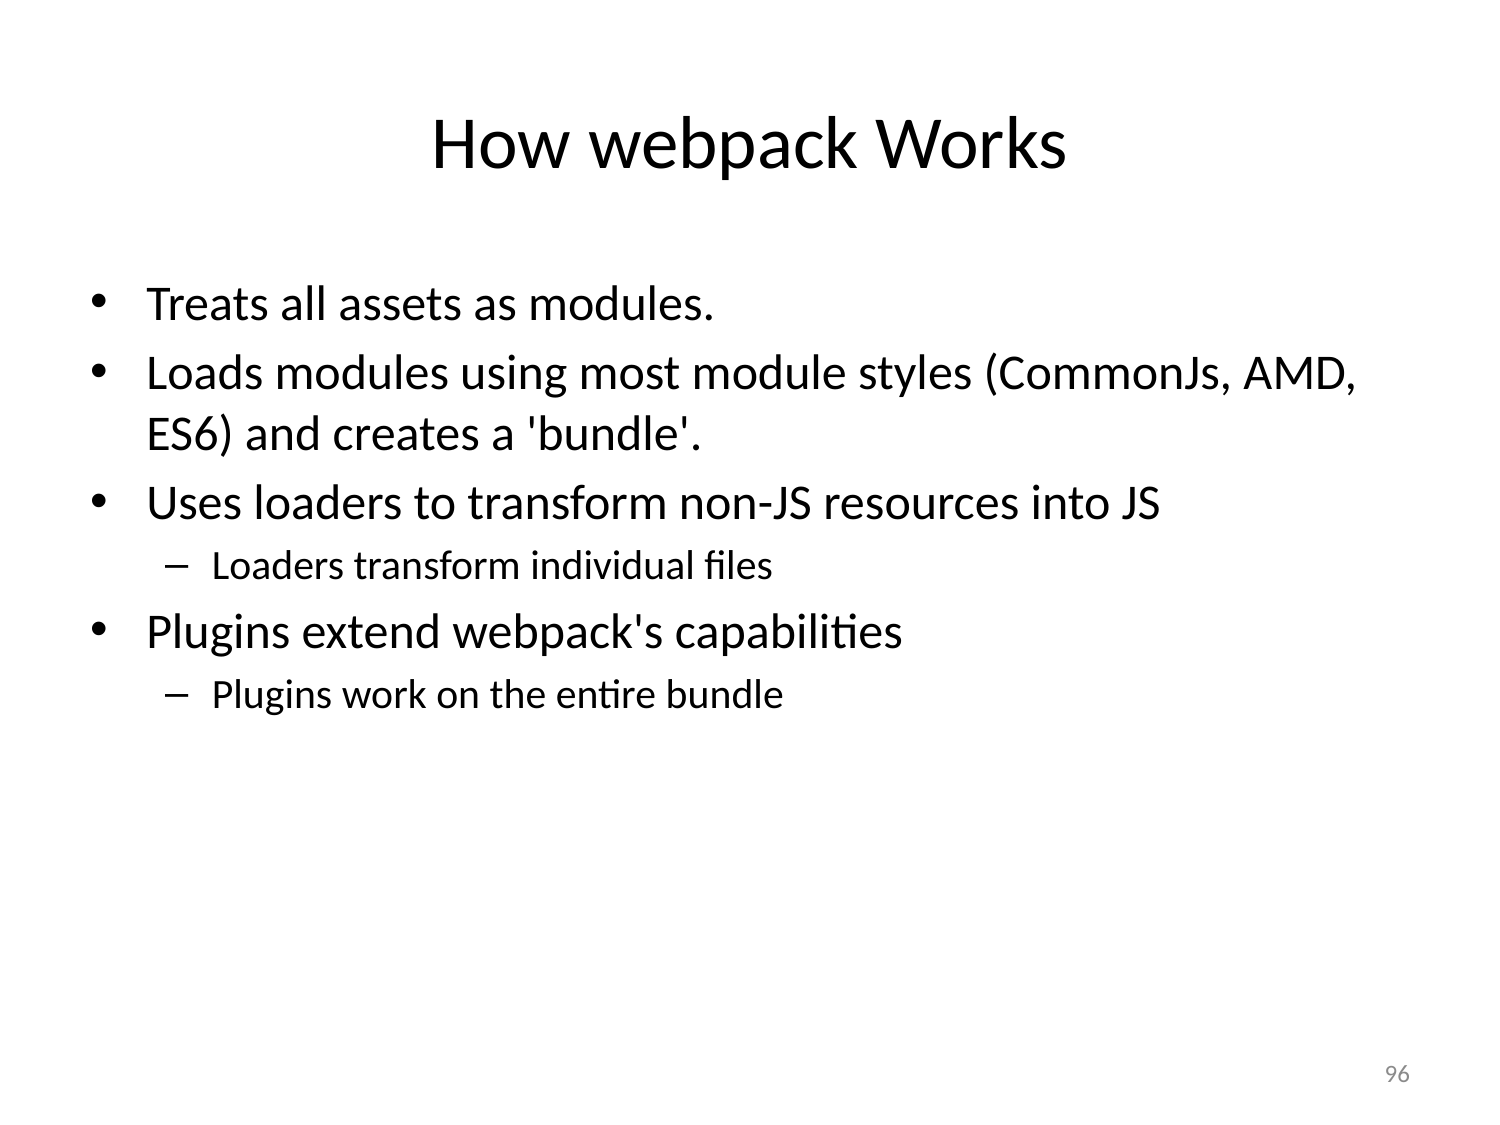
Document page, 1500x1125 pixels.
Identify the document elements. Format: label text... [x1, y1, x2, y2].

title How webpack Works [75, 45, 1425, 233]
slide_number 96 [1074, 1042, 1425, 1103]
list Treats all assets as modules. Loads modules using most module styles (CommonJs, AMD, ES6) and creates a 'bundle'. Uses loaders to transform non-JS resources into JS Loaders transform individual files Plugins extend webpack's capabilities Plugins work on the entire bundle [75, 262, 1425, 1005]
